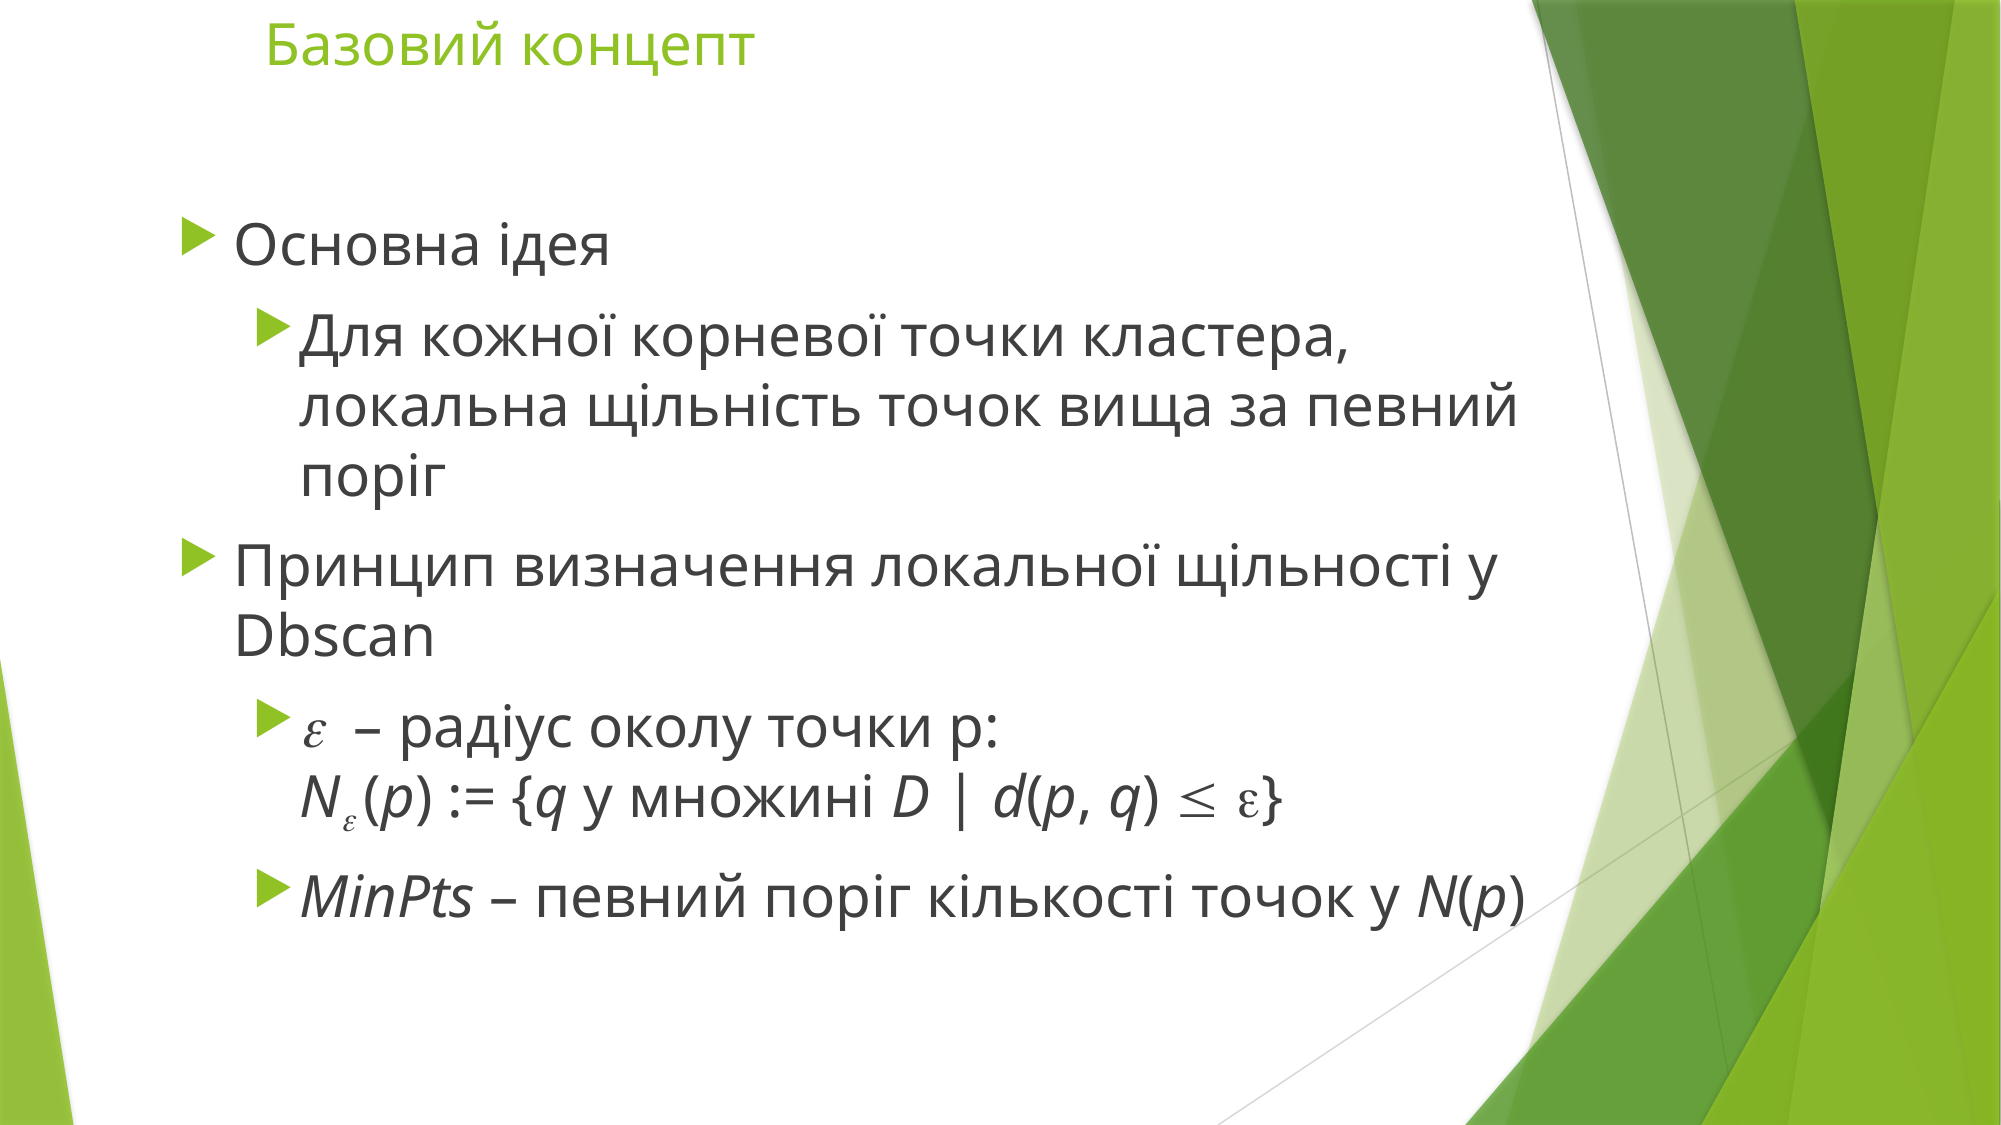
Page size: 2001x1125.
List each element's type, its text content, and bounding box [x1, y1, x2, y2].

list Основна ідея Для кожної корневої точки кластера, локальна щільність точок вища за певний поріг Принцип визначення локальної щільності у Dbscan e – радіус околу точки p: Ne (p) := {q у множині D | d(p, q)  e} MinPts – певний поріг кількості точок у N(p) [162, 200, 1638, 1038]
title Базовий концепт [249, 0, 1750, 175]
